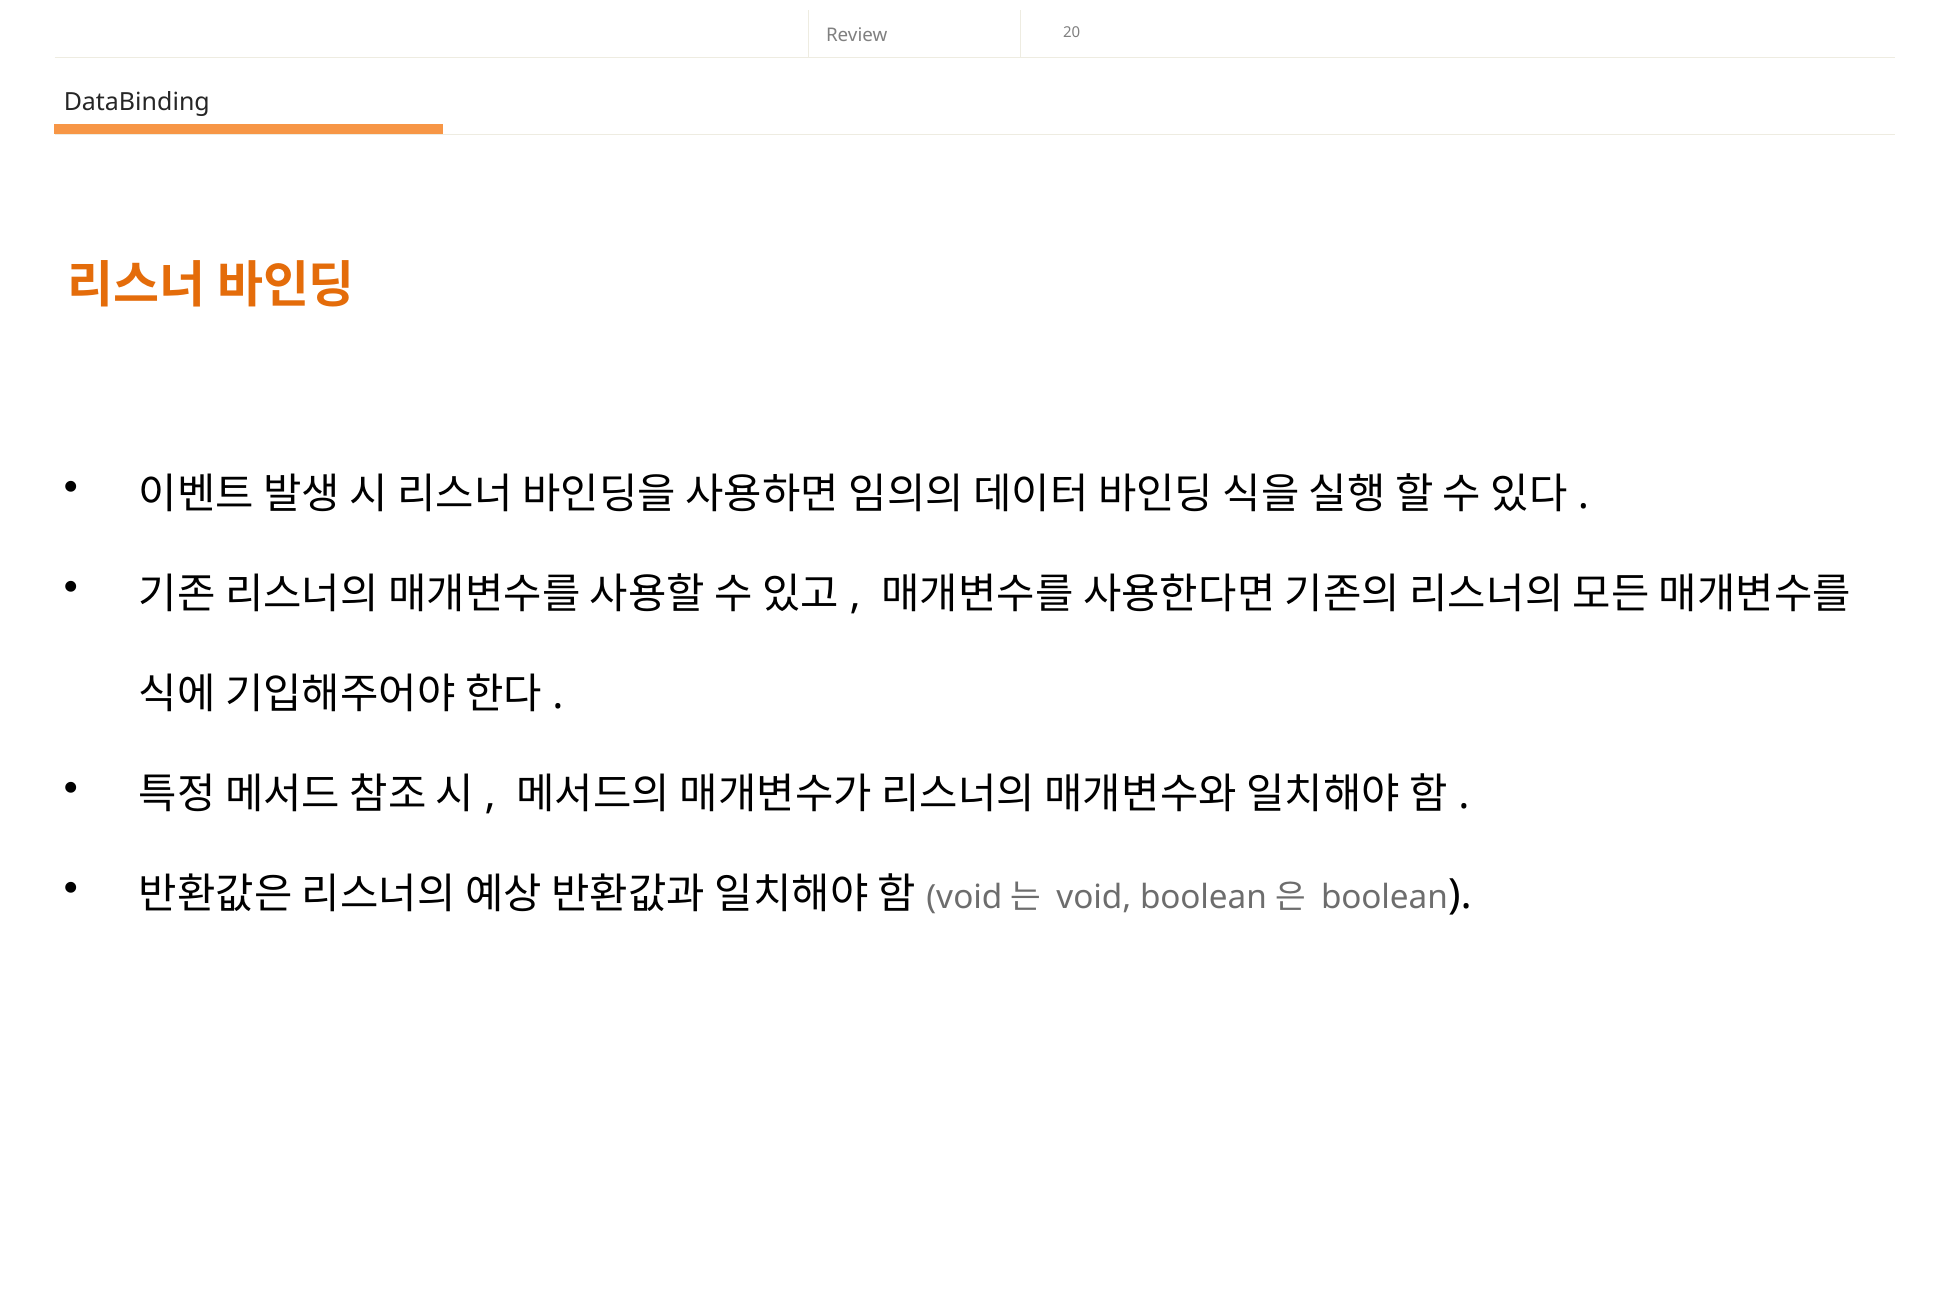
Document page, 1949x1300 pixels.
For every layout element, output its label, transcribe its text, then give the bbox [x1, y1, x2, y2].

text_box 이벤트 발생 시 리스너 바인딩을 사용하면 임의의 데이터 바인딩 식을 실행 할 수 있다. 기존 리스너의 매개변수를 사용할 수 있고, 매개변수를 사용한다면 기존의 리스너의 모든 매개변수를 식에 기입해주어야 한다. 특정 메서드 참조 시, 메서드의 매개변수가 리스너의 매개변수와 일치해야 함. 반환값은 리스너의 예상 반환값과 일치해야 함(void는 void, boolean은 boolean). [48, 409, 1889, 925]
text_box DataBinding [48, 74, 1727, 126]
text_box 리스너 바인딩 [52, 245, 371, 321]
